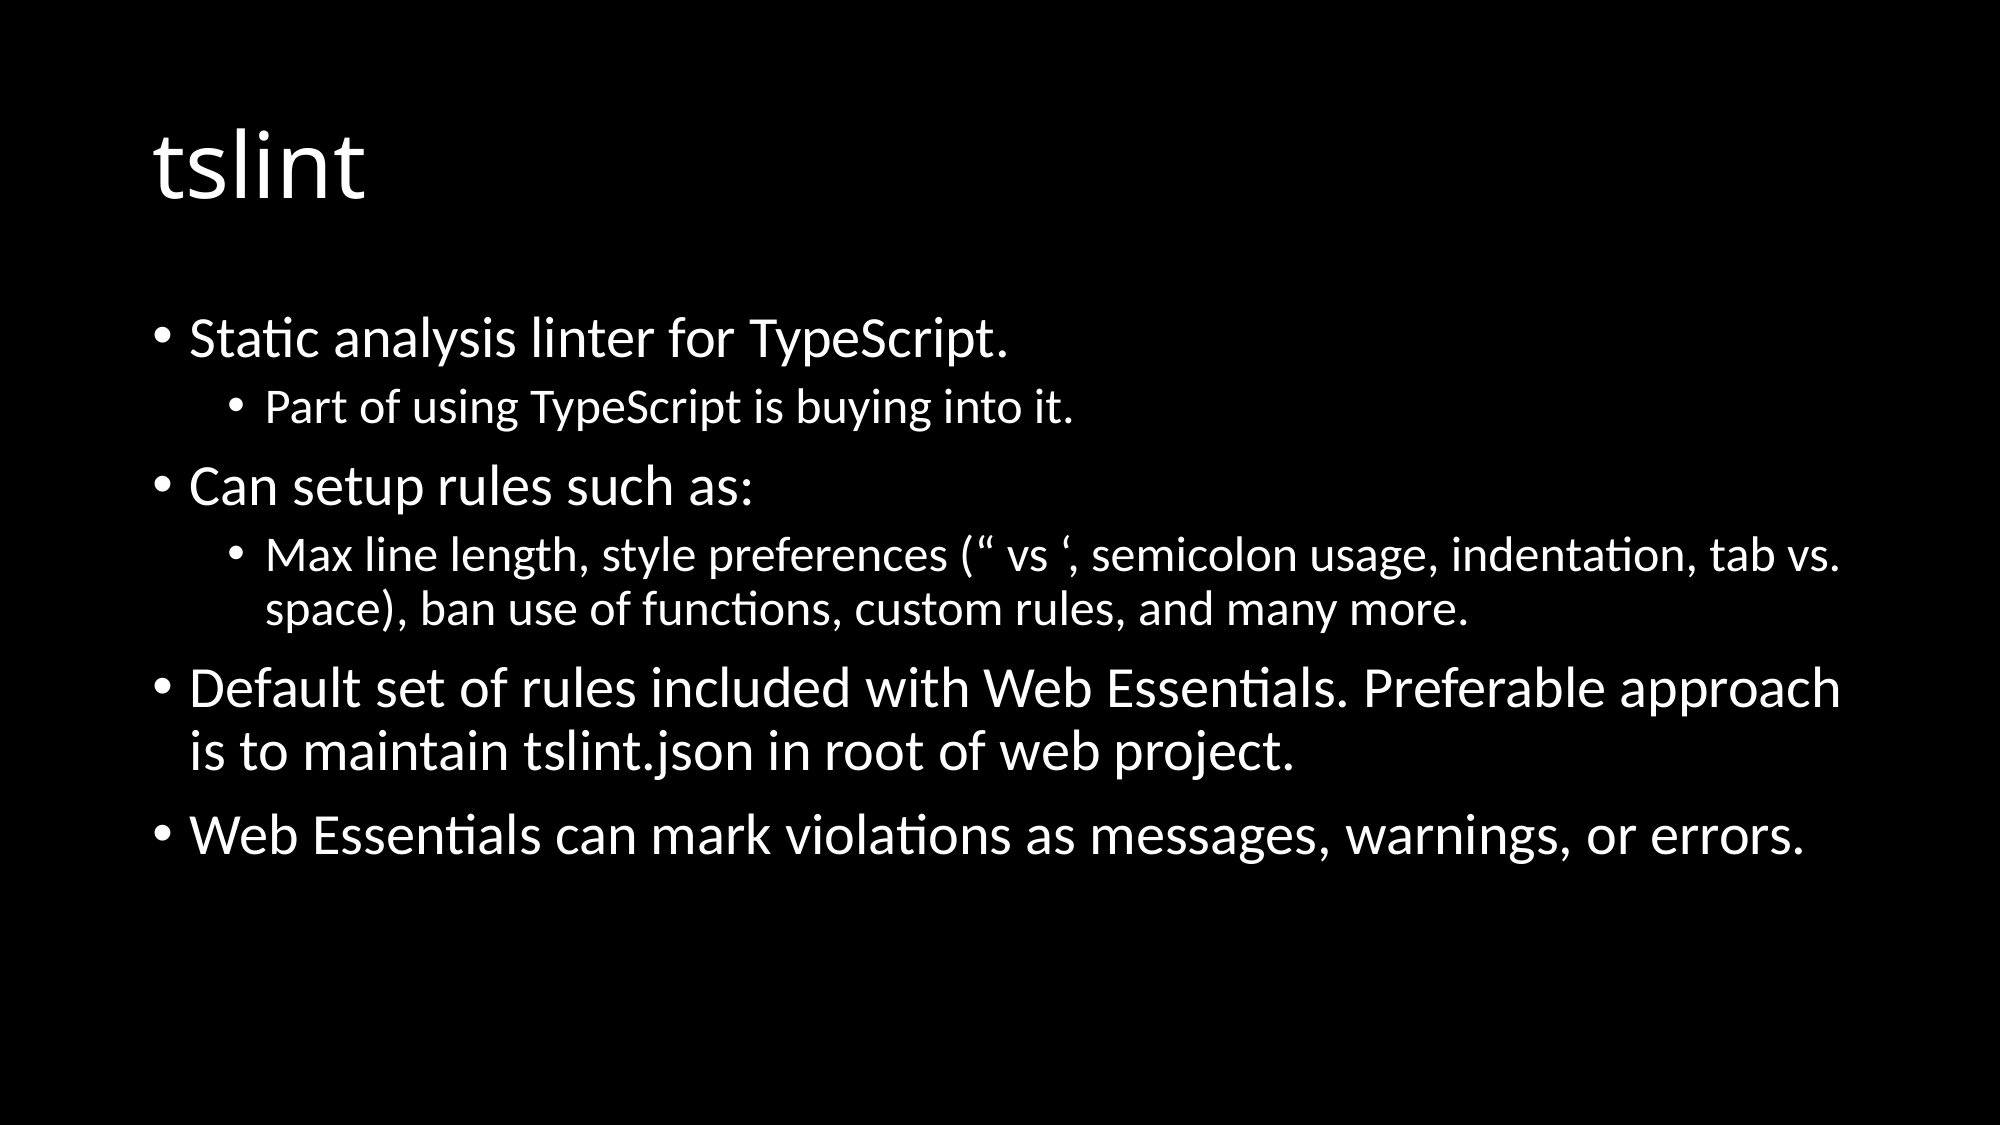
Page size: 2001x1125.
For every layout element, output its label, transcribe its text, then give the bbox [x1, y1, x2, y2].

title tslint [137, 59, 1863, 278]
list Static analysis linter for TypeScript. Part of using TypeScript is buying into it. Can setup rules such as: Max line length, style preferences (“ vs ‘, semicolon usage, indentation, tab vs. space), ban use of functions, custom rules, and many more. Default set of rules included with Web Essentials. Preferable approach is to maintain tslint.json in root of web project. Web Essentials can mark violations as messages, warnings, or errors. [137, 299, 1863, 1014]
